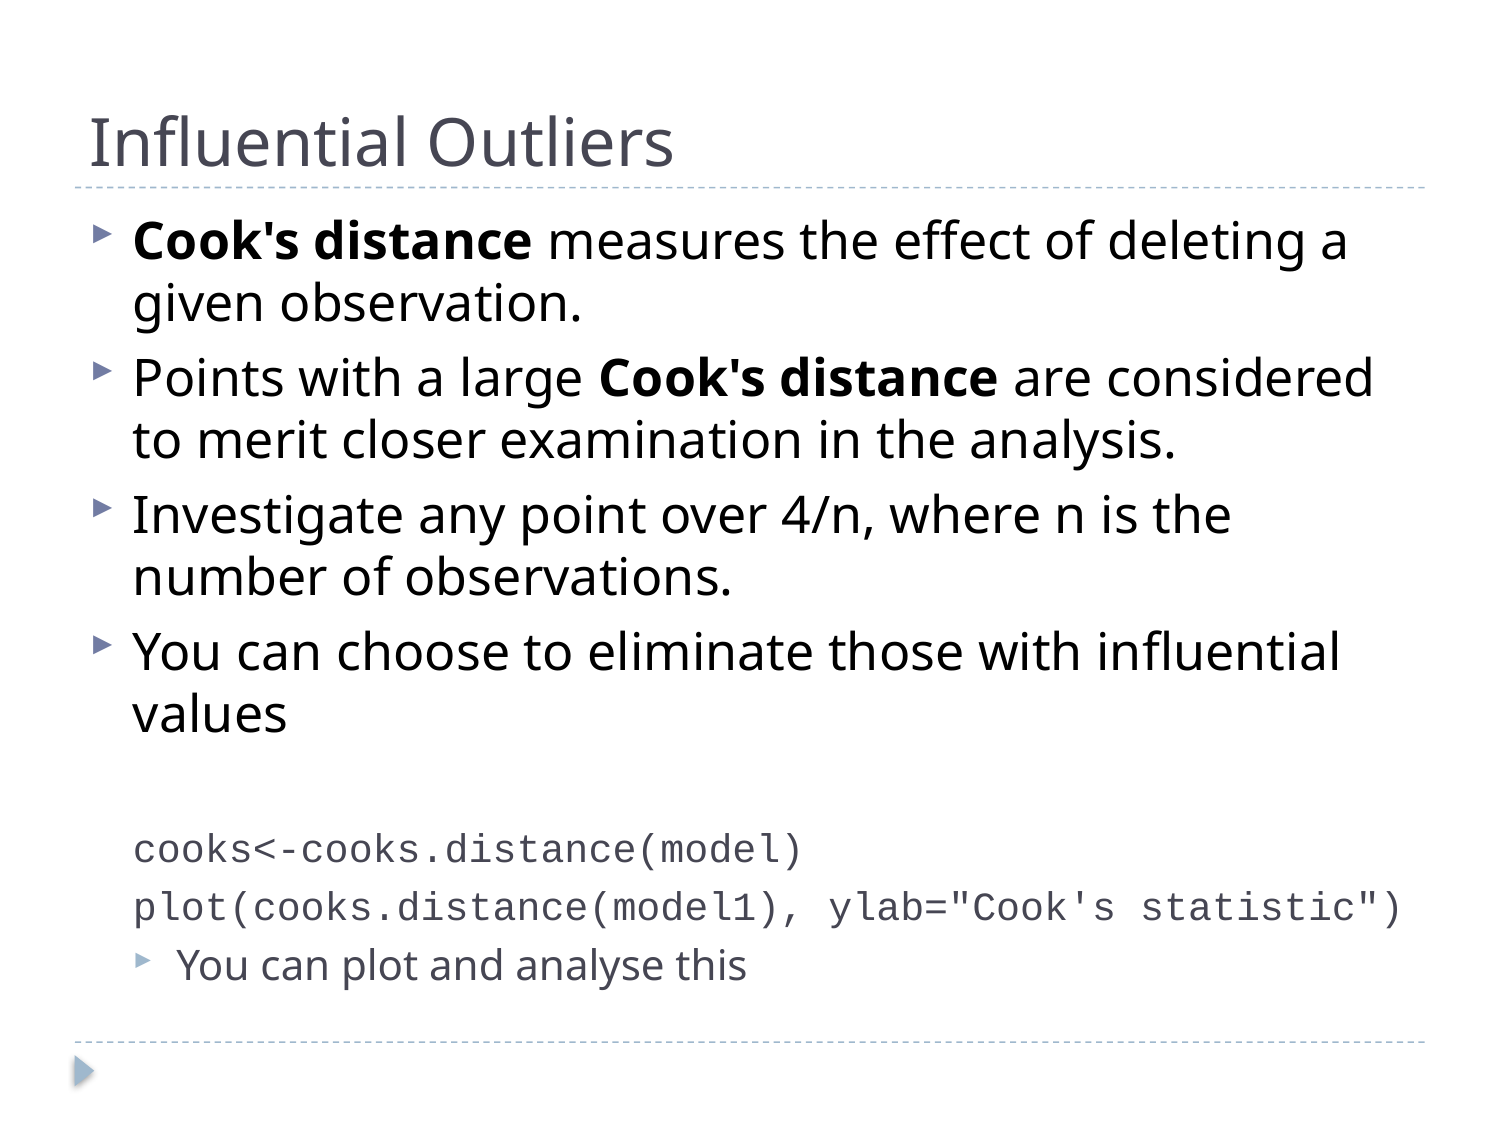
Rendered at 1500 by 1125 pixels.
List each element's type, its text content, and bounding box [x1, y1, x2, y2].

title Influential Outliers [75, 24, 1425, 188]
list Cook's distance measures the effect of deleting a given observation. Points with a large Cook's distance are considered to merit closer examination in the analysis. Investigate any point over 4/n, where n is the number of observations. You can choose to eliminate those with influential values cooks<-cooks.distance(model) plot(cooks.distance(model1), ylab="Cook's statistic") You can plot and analyse this [75, 200, 1425, 1010]
